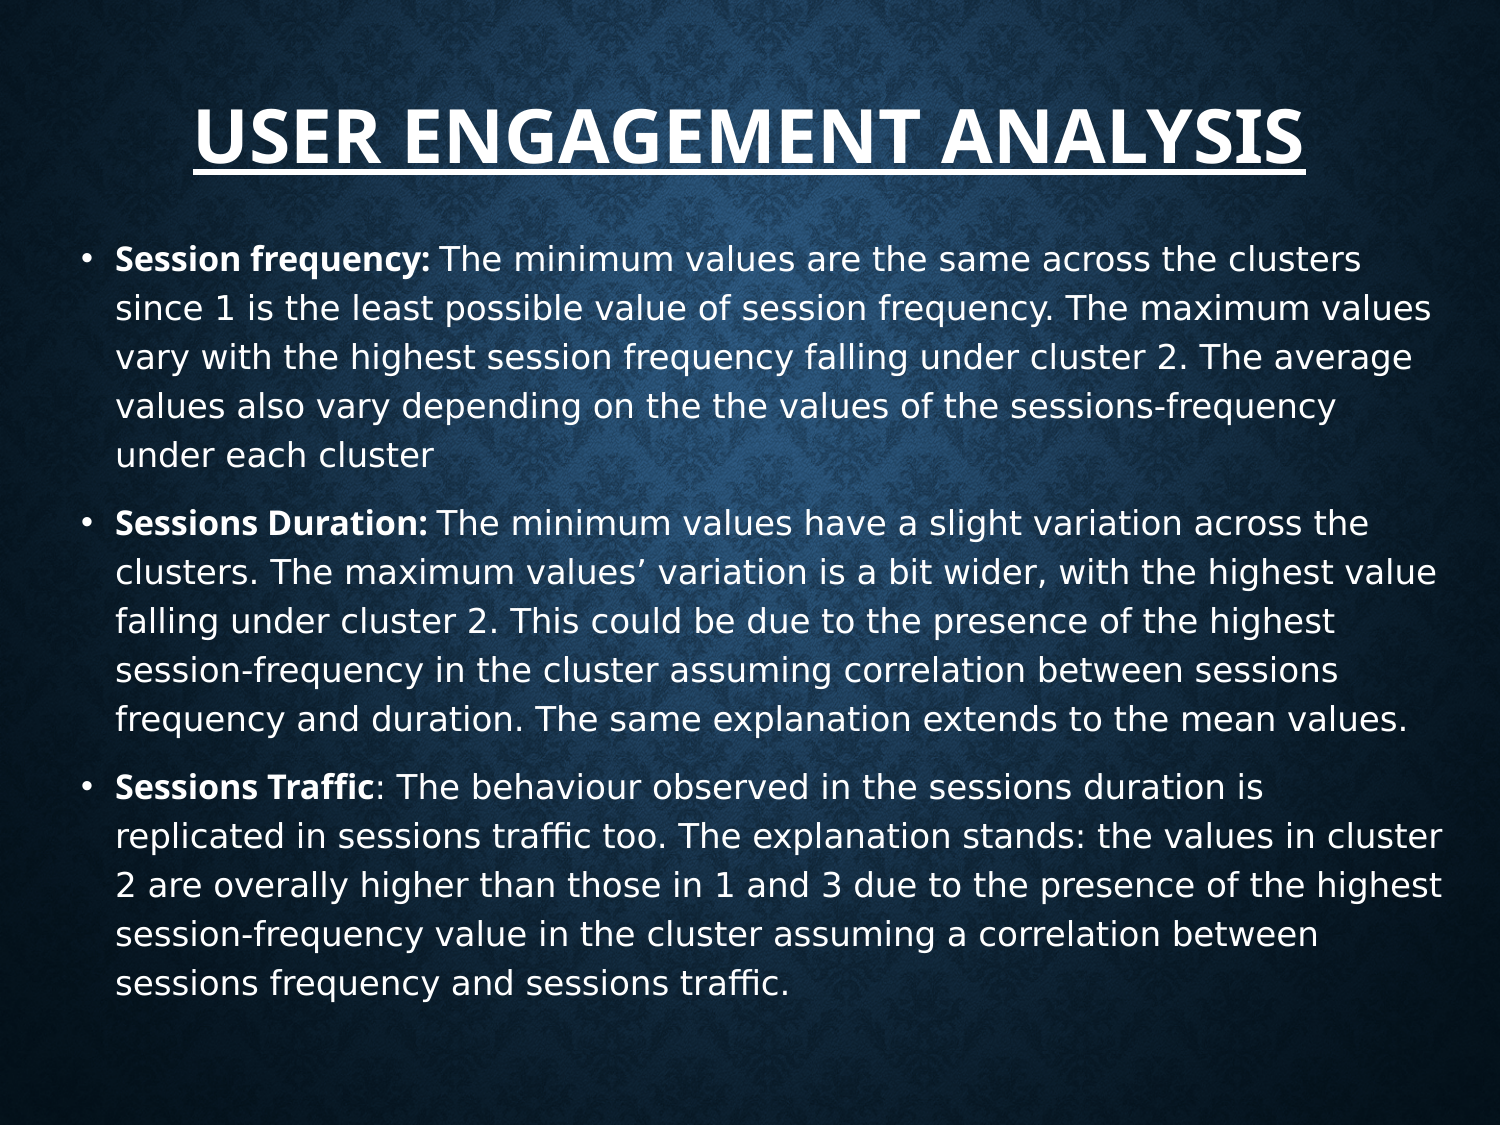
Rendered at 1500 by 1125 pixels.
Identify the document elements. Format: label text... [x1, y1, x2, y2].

title USER ENGAGEMENT Analysis [112, 39, 1387, 221]
list Session frequency: The minimum values are the same across the clusters since 1 is the least possible value of session frequency. The maximum values vary with the highest session frequency falling under cluster 2. The average values also vary depending on the the values of the sessions-frequency under each cluster Sessions Duration: The minimum values have a slight variation across the clusters. The maximum values’ variation is a bit wider, with the highest value falling under cluster 2. This could be due to the presence of the highest session-frequency in the cluster assuming correlation between sessions frequency and duration. The same explanation extends to the mean values. Sessions Traffic: The behaviour observed in the sessions duration is replicated in sessions traffic too. The explanation stands: the values in cluster 2 are overally higher than those in 1 and 3 due to the presence of the highest session-frequency value in the cluster assuming a correlation between sessions frequency and sessions traffic. [66, 221, 1459, 1061]
